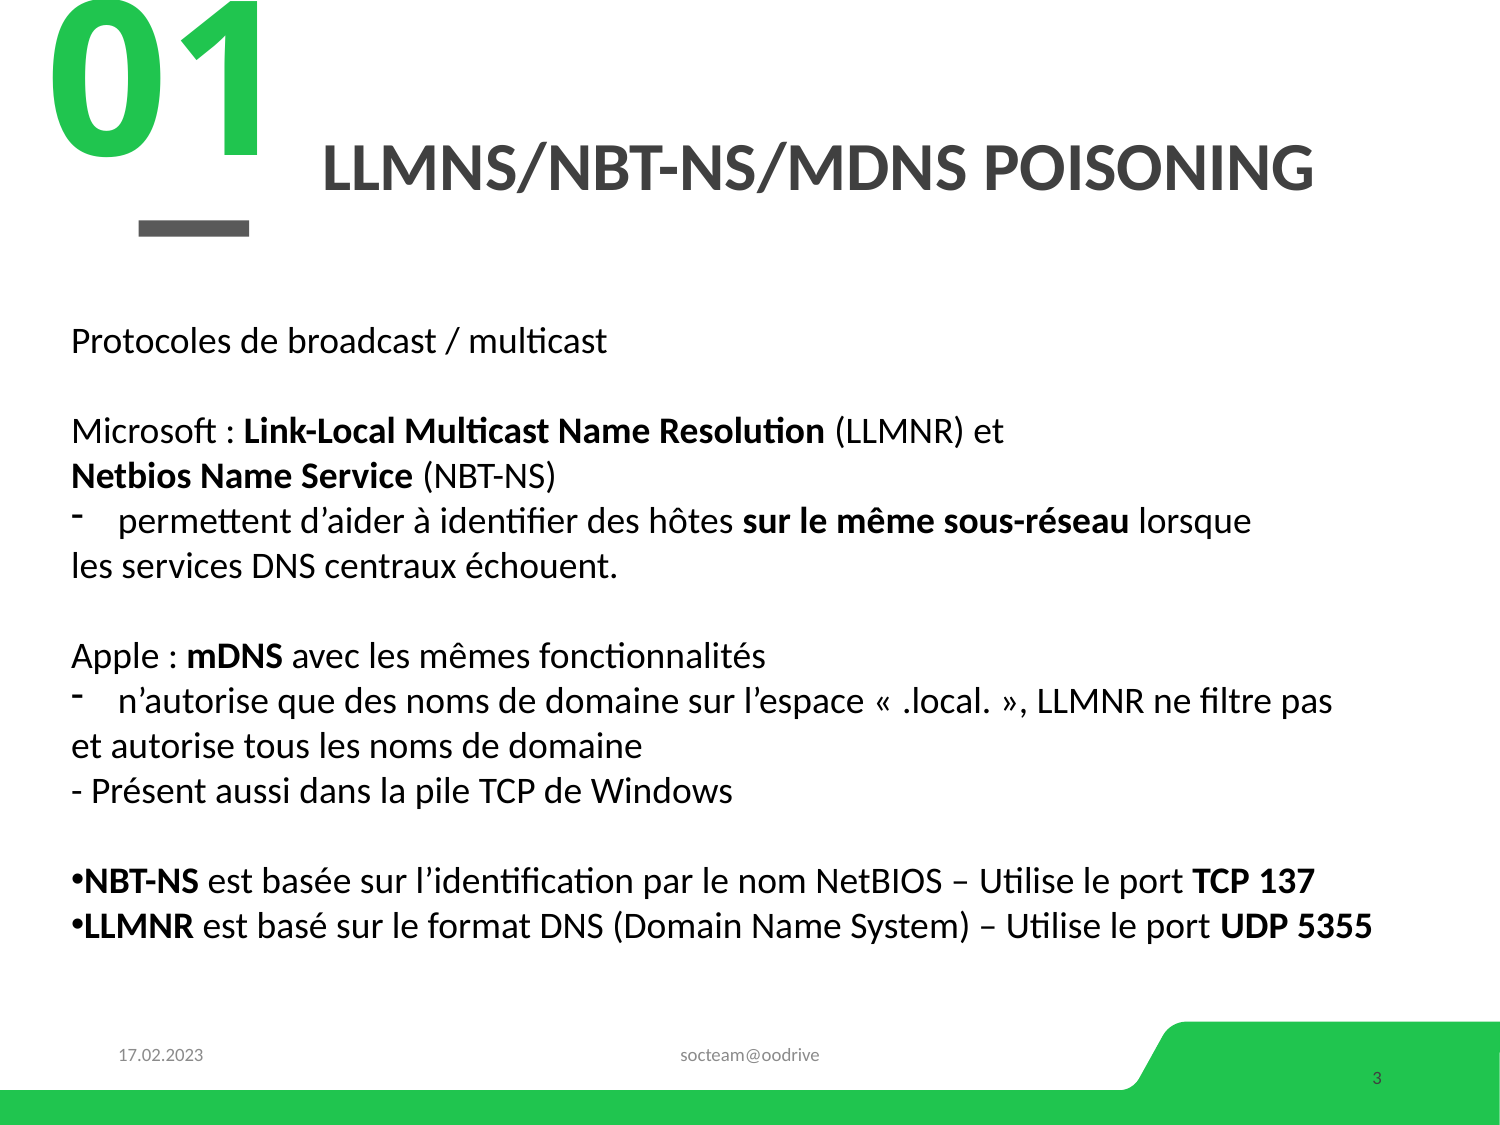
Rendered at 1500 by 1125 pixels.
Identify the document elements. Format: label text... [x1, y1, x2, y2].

list 01 [0, 0, 307, 213]
footer socteam@oodrive [496, 1023, 1004, 1084]
title LLMNS/NBT-NS/MDNS poisoning [307, 59, 1397, 278]
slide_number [103, 1023, 441, 1084]
text_box Protocoles de broadcast / multicast Microsoft : Link-Local Multicast Name Resolution (LLMNR) et Netbios Name Service (NBT-NS) permettent d’aider à identifier des hôtes sur le même sous-réseau lorsque les services DNS centraux échouent. Apple : mDNS avec les mêmes fonctionnalités n’autorise que des noms de domaine sur l’espace « .local. », LLMNR ne filtre pas et autorise tous les noms de domaine - Présent aussi dans la pile TCP de Windows NBT-NS est basée sur l’identification par le nom NetBIOS – Utilise le port TCP 137 LLMNR est basé sur le format DNS (Domain Name System) – Utilise le port UDP 5355 [56, 308, 1389, 998]
slide_number 3 [1059, 1047, 1397, 1108]
